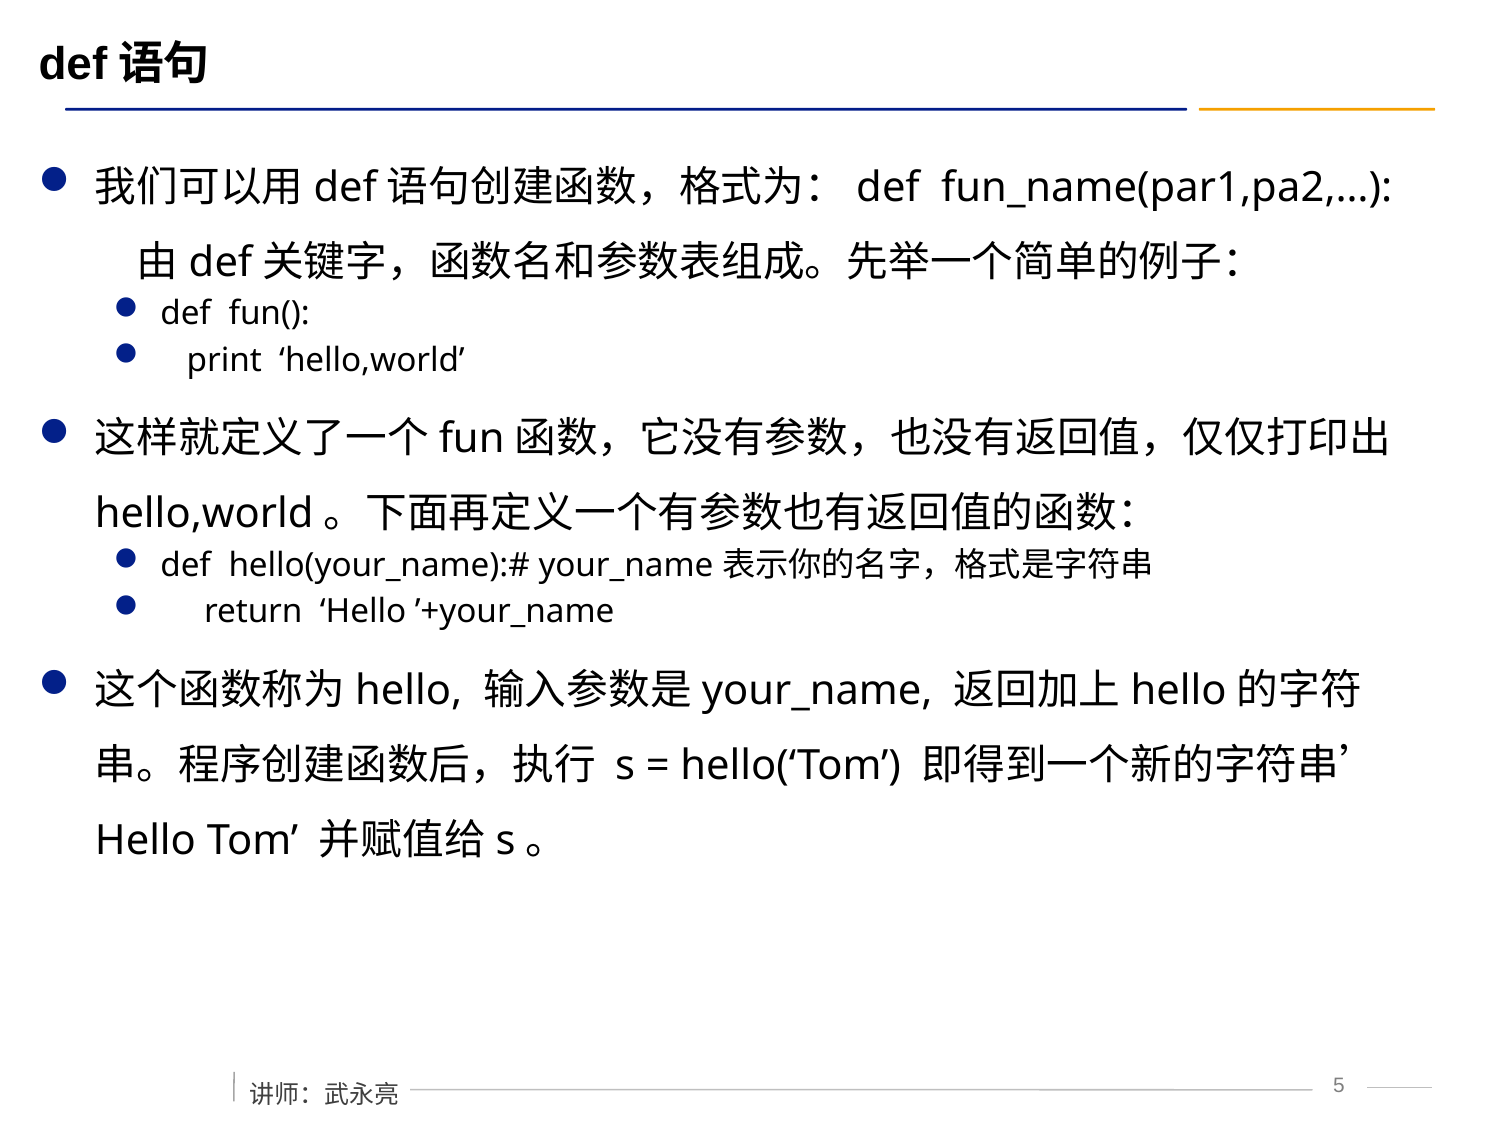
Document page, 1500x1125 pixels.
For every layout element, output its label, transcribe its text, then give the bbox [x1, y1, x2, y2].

title def语句 [23, 25, 1432, 97]
list 我们可以用def语句创建函数，格式为：def fun_name(par1,pa2,…): 由def关键字，函数名和参数表组成。先举一个简单的例子： def fun(): print ‘hello,world’ 这样就定义了一个fun函数，它没有参数，也没有返回值，仅仅打印出hello,world。下面再定义一个有参数也有返回值的函数： def hello(your_name):# your_name表示你的名字，格式是字符串 return ‘Hello ’+your_name 这个函数称为hello, 输入参数是your_name, 返回加上hello的字符串。程序创建函数后，执行 s = hello(‘Tom’) 即得到一个新的字符串’Hello Tom’ 并赋值给s。 [23, 127, 1432, 338]
